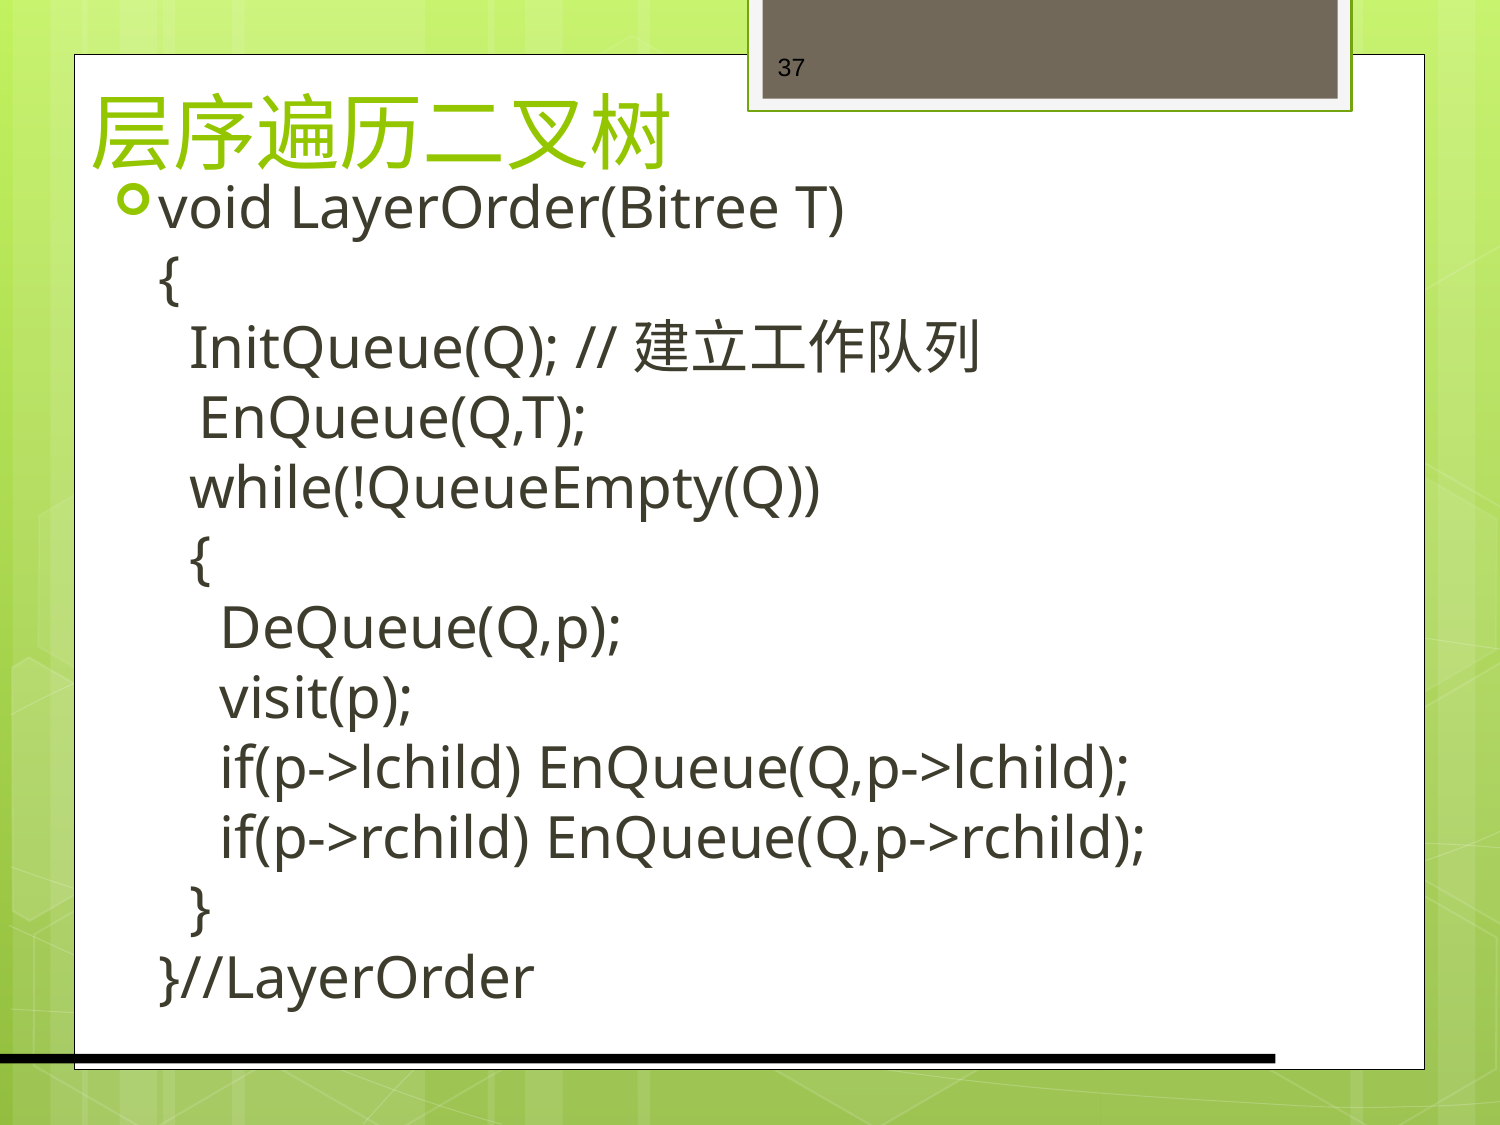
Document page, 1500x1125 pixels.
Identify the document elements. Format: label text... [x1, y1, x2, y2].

list void LayerOrder(Bitree T) { InitQueue(Q); //建立工作队列 EnQueue(Q,T); while(!QueueEmpty(Q)) { DeQueue(Q,p); visit(p); if(p->lchild) EnQueue(Q,p->lchild); if(p->rchild) EnQueue(Q,p->rchild); } }//LayerOrder [87, 162, 1463, 1088]
title 层序遍历二叉树 [75, 0, 1425, 188]
